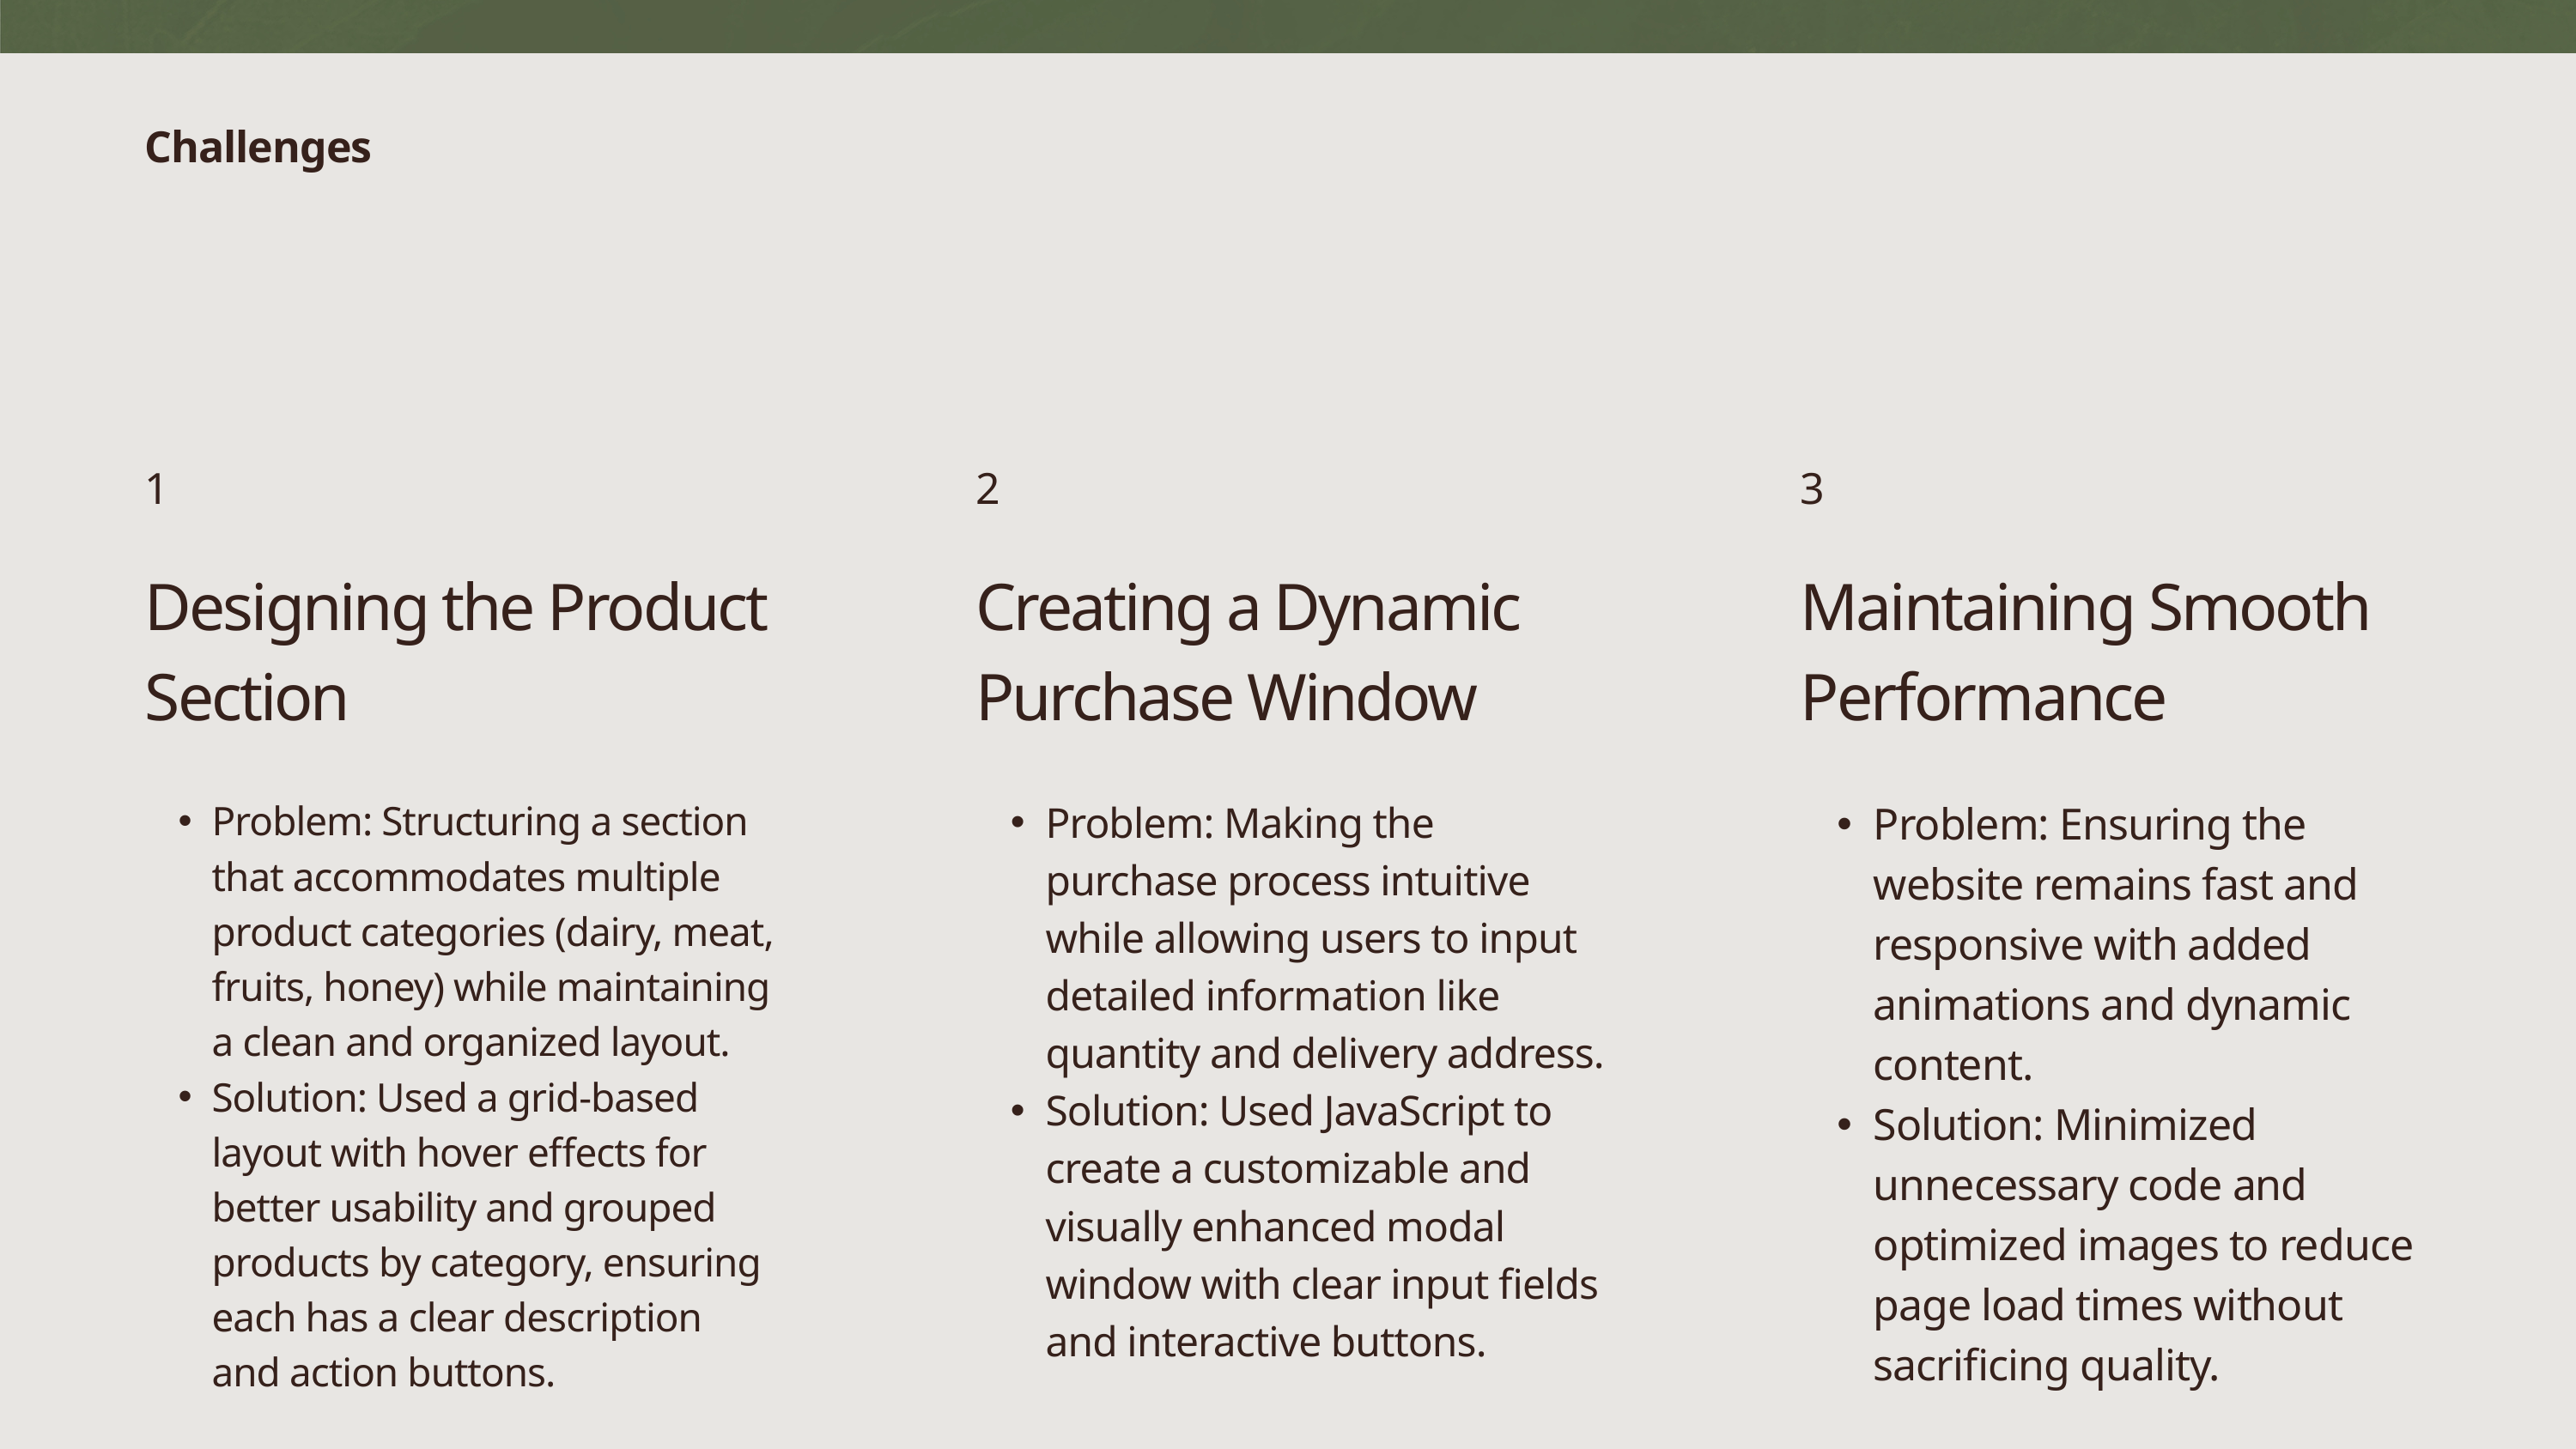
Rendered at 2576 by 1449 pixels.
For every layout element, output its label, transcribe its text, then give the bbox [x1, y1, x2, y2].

text_box Creating a Dynamic Purchase Window [975, 553, 1607, 734]
text_box 2 [975, 452, 1032, 513]
text_box Challenges [144, 111, 668, 172]
text_box Problem: Ensuring the website remains fast and responsive with added animations and dynamic content. Solution: Minimized unnecessary code and optimized images to reduce page load times without sacrificing quality. [1800, 788, 2432, 1449]
text_box Problem: Making the purchase process intuitive while allowing users to input detailed information like quantity and delivery address. Solution: Used JavaScript to create a customizable and visually enhanced modal window with clear input fields and interactive buttons. [975, 788, 1607, 1420]
text_box 1 [144, 452, 202, 513]
text_box Maintaining Smooth Performance [1800, 553, 2432, 734]
text_box [0, 0, 2576, 53]
text_box 3 [1800, 452, 1857, 513]
text_box Problem: Structuring a section that accommodates multiple product categories (dairy, meat, fruits, honey) while maintaining a clean and organized layout. Solution: Used a grid-based layout with hover effects for better usability and grouped products by category, ensuring each has a clear description and action buttons. [144, 788, 776, 1443]
text_box Designing the Product Section [144, 553, 776, 734]
